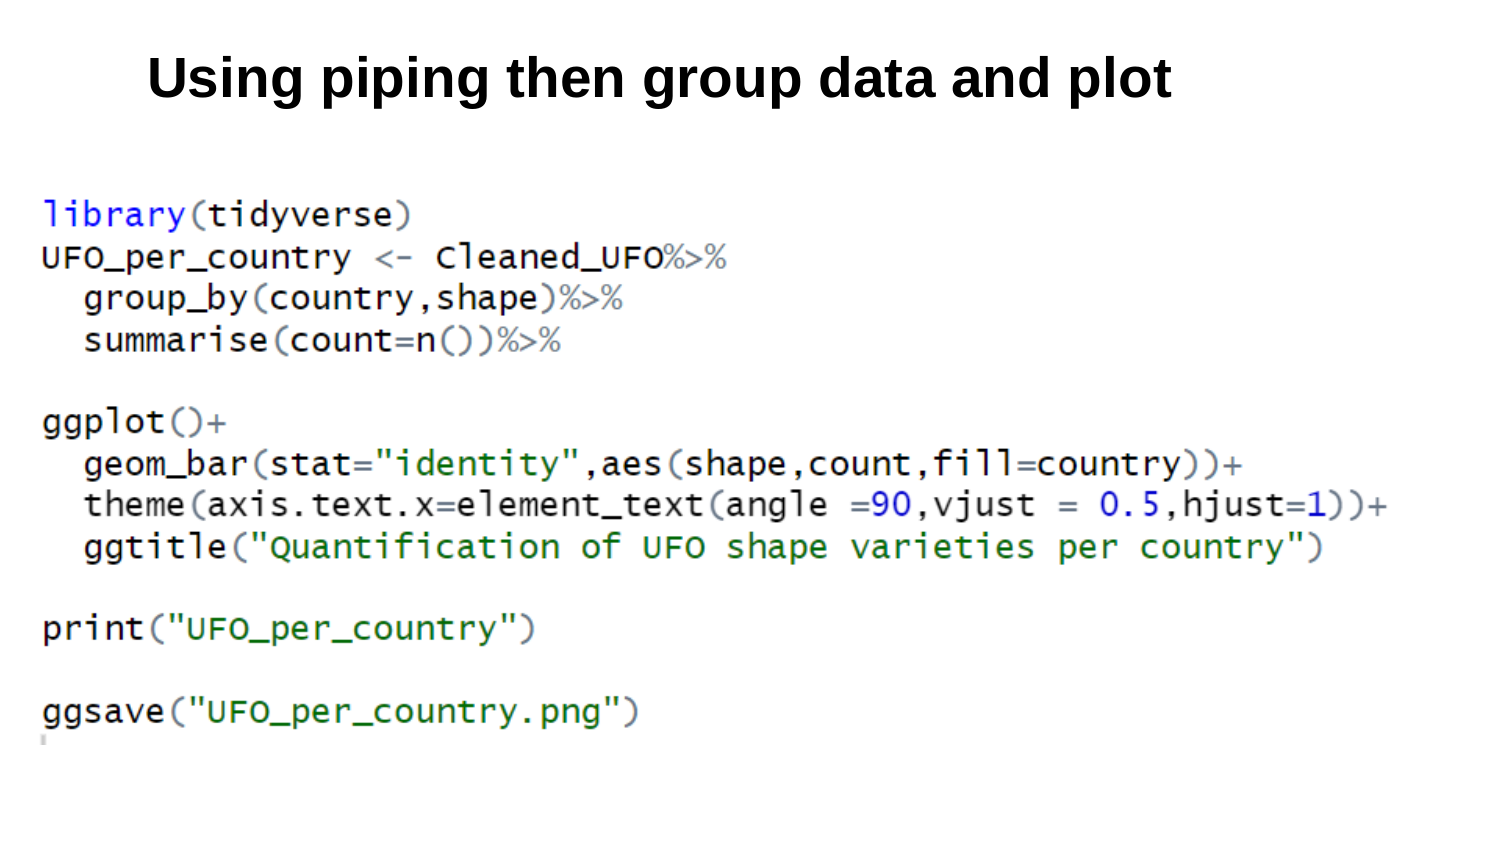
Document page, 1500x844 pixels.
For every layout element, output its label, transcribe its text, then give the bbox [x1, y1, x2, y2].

list Cleaned_UFO <- read.csv("../datasets/UFO_sightings_scrubbed.csv") View(Cleaned_UFO) library(tidyverse) Cleaned_UFO%>% # filter(country=="gb") %>% group_by(country,shape)%>% summarise(count=n())%>% ggplot()+ geom_bar(stat="identity",aes(shape,count,fill=country))+ theme(axis.text.x=element_text(angle =90,vjust = 0.5,hjust=1)) [71, 187, 1470, 748]
picture [34, 189, 1410, 745]
title Using piping then group data and plot [132, 25, 1500, 120]
